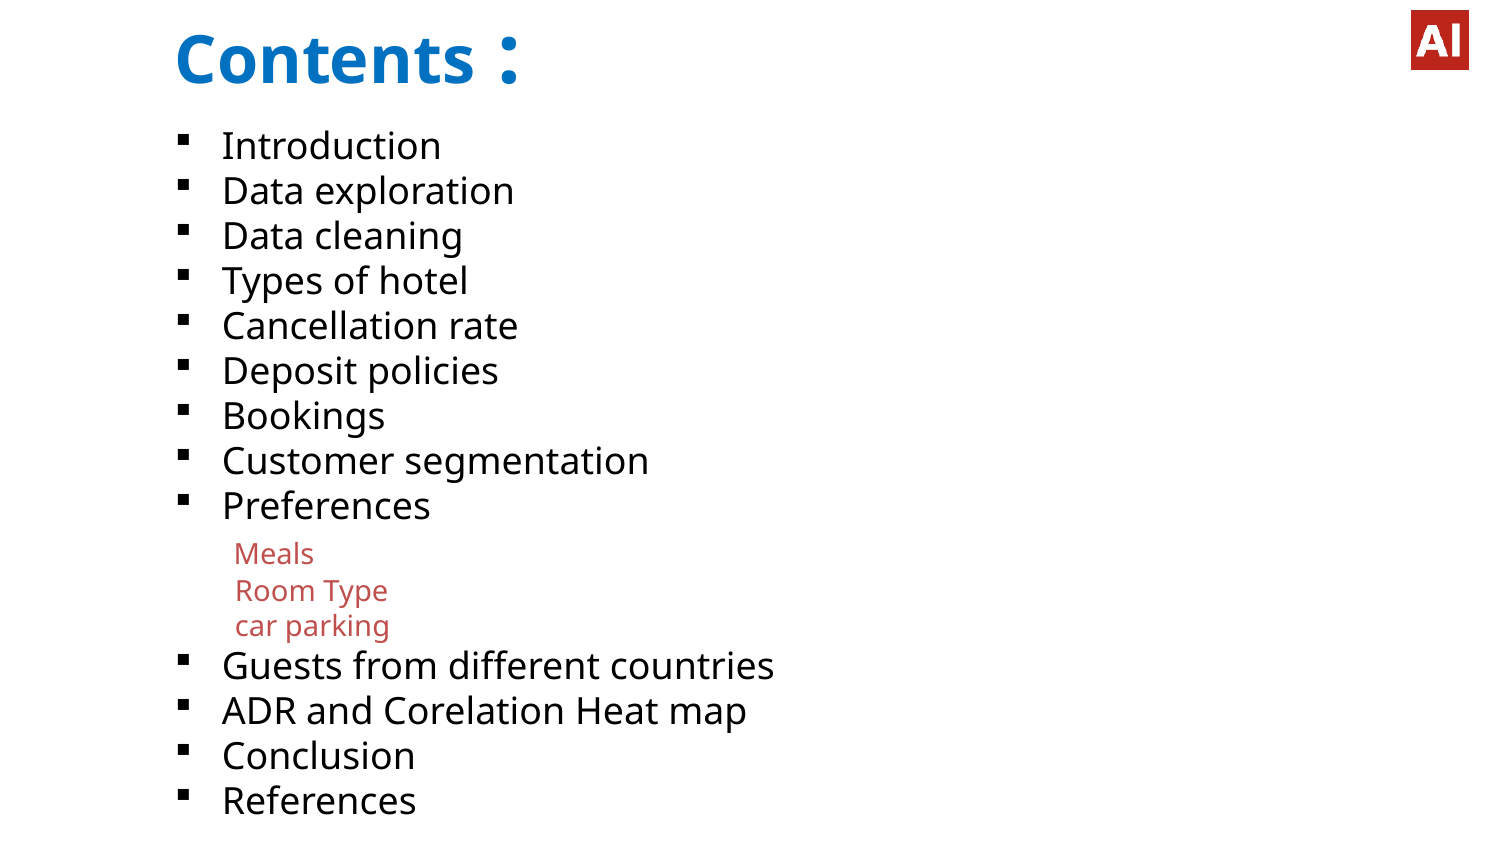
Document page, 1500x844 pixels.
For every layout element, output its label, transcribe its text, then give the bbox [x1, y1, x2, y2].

picture [1411, 10, 1469, 70]
title Contents : [174, 0, 588, 101]
subtitle Introduction Data exploration Data cleaning Types of hotel Cancellation rate Deposit policies Bookings Customer segmentation Preferences Meals Room Type car parking Guests from different countries ADR and Corelation Heat map Conclusion References [174, 121, 975, 844]
